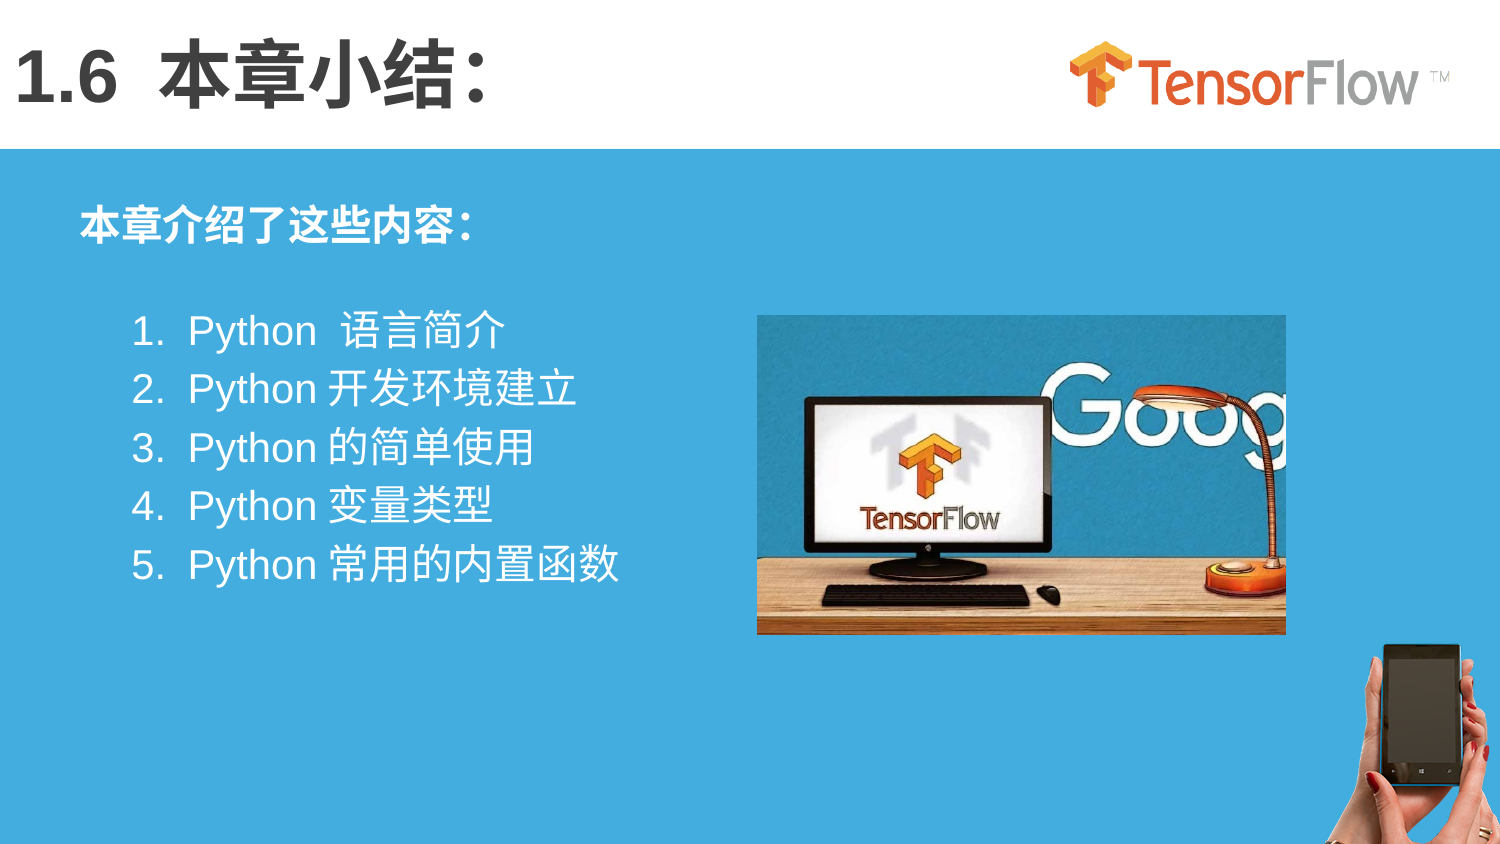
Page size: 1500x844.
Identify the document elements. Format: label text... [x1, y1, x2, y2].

list Python 语言简介 Python开发环境建立 Python的简单使用 Python变量类型 Python常用的内置函数 [66, 296, 1461, 788]
picture [0, 15, 1500, 844]
title 1.6 本章小结： [0, 0, 1500, 146]
list 本章介绍了这些内容： [64, 185, 1459, 262]
